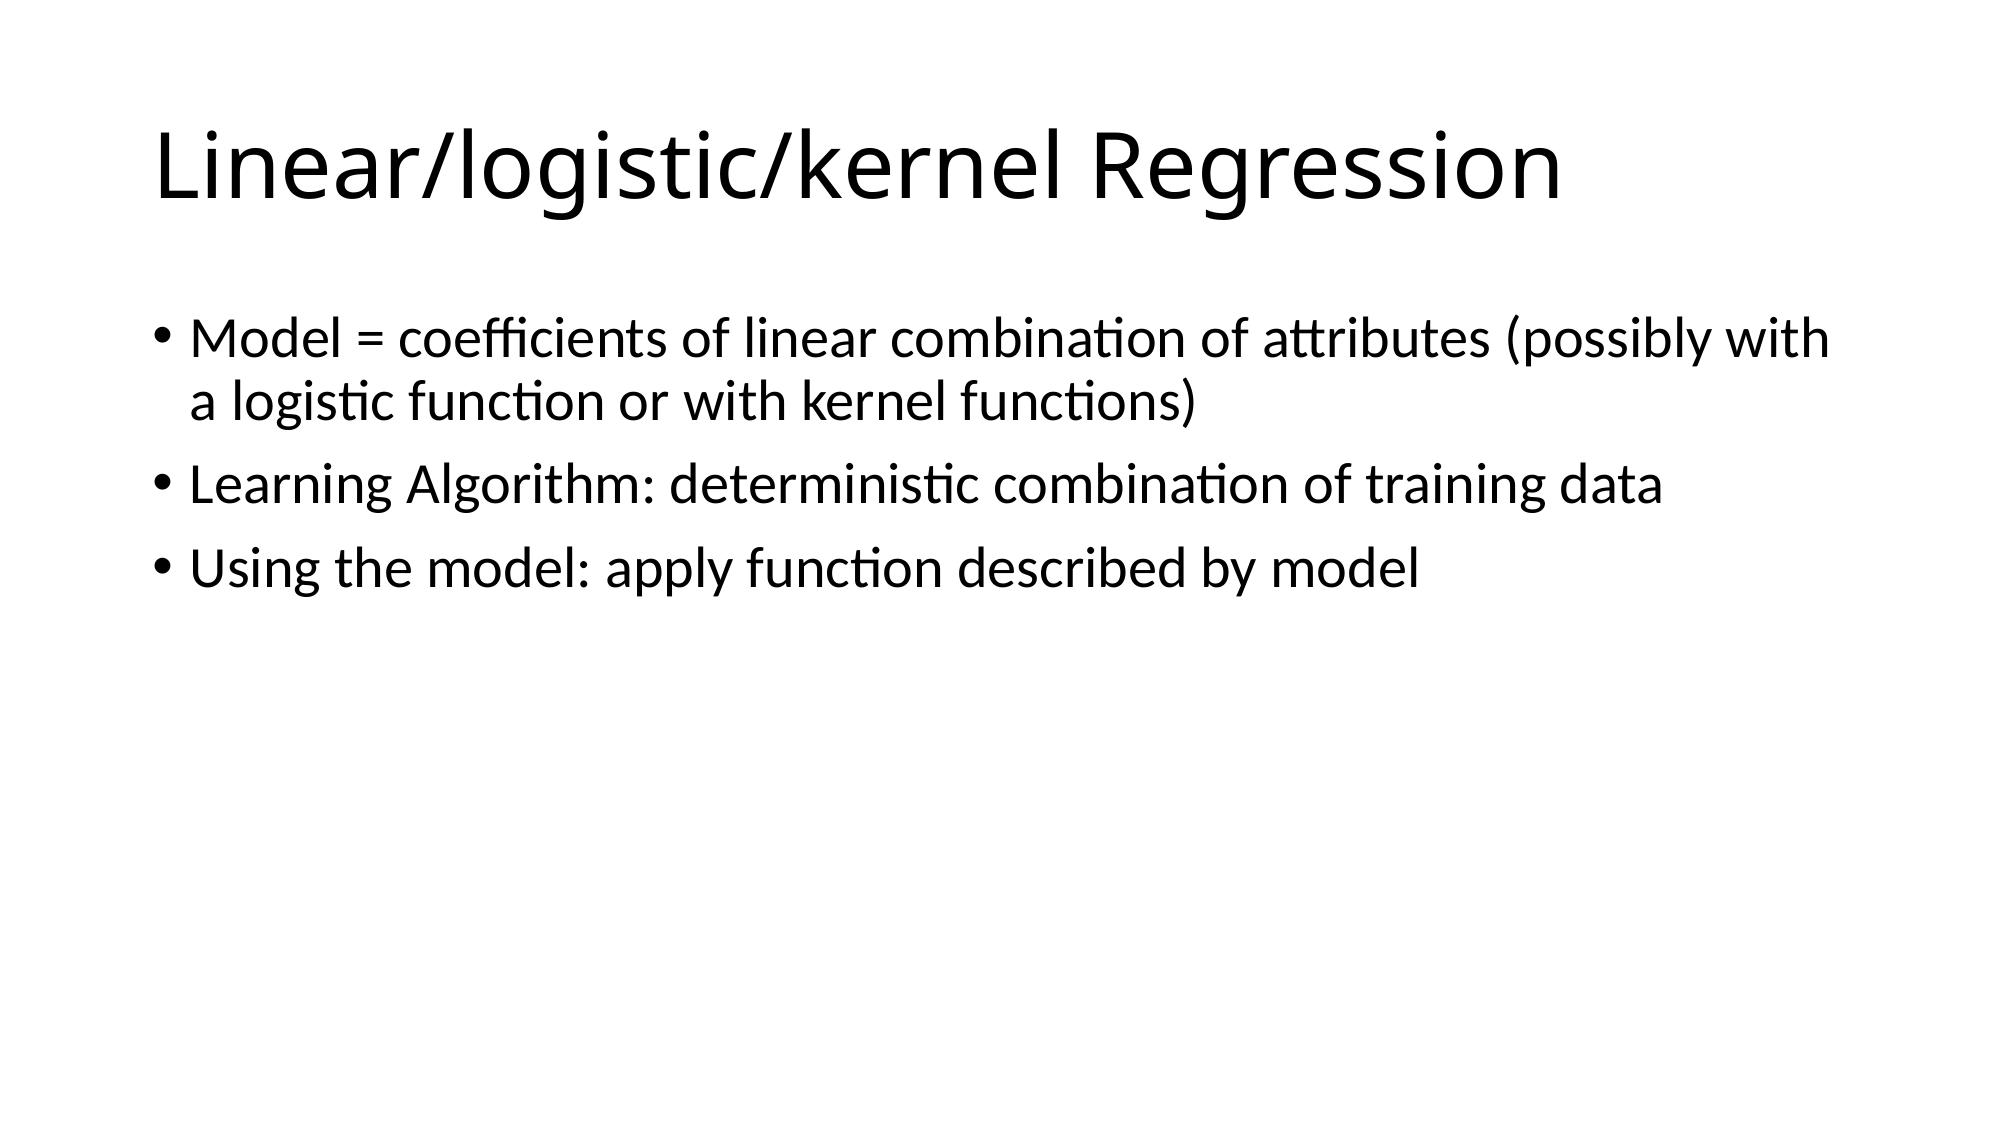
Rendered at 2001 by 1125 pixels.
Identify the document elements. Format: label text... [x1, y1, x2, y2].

list Model = coefficients of linear combination of attributes (possibly with a logistic function or with kernel functions) Learning Algorithm: deterministic combination of training data Using the model: apply function described by model [137, 299, 1863, 1014]
title Linear/logistic/kernel Regression [137, 59, 1863, 278]
